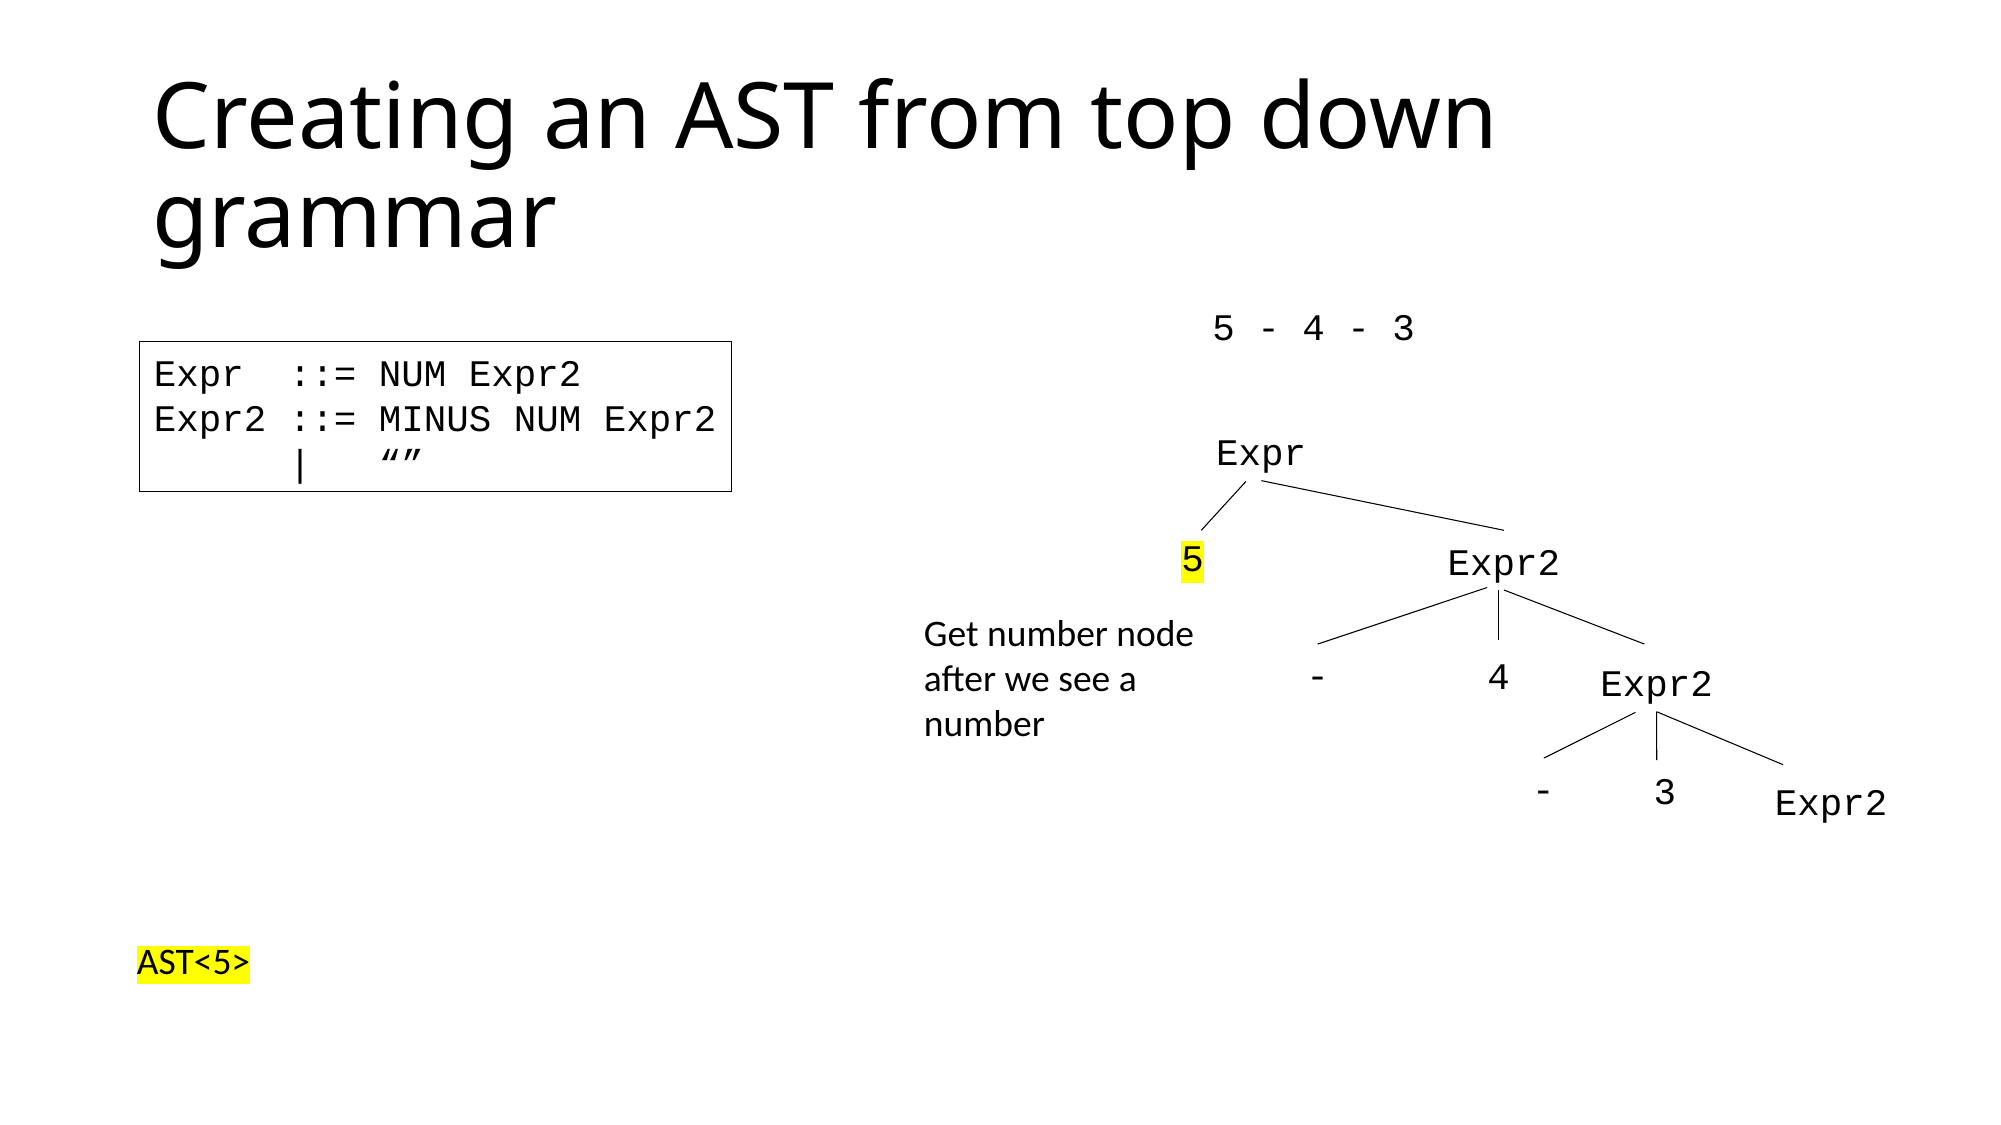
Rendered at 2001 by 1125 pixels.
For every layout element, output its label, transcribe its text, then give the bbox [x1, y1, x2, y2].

text_box Expr2 [1585, 651, 1728, 712]
text_box Expr ::= NUM Expr2 Expr2 ::= MINUS NUM Expr2 | “” [139, 341, 732, 492]
text_box - [1291, 643, 1344, 704]
title Creating an AST from top down grammar [137, 59, 1863, 278]
text_box 4 [1472, 644, 1525, 705]
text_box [1317, 587, 1488, 645]
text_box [1201, 481, 1246, 531]
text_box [1656, 712, 1784, 765]
text_box - [1517, 758, 1571, 818]
text_box AST<5> [122, 929, 266, 989]
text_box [1543, 712, 1636, 759]
text_box 3 [1638, 759, 1691, 820]
text_box Expr2 [1759, 770, 1903, 830]
text_box Expr2 [1432, 530, 1576, 590]
text_box Expr [1201, 420, 1322, 481]
text_box 5 [1166, 526, 1219, 587]
text_box 5 - 4 - 3 [1197, 296, 1430, 356]
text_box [1504, 590, 1645, 644]
text_box Get number node after we see a number [909, 601, 1237, 752]
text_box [1261, 481, 1505, 531]
